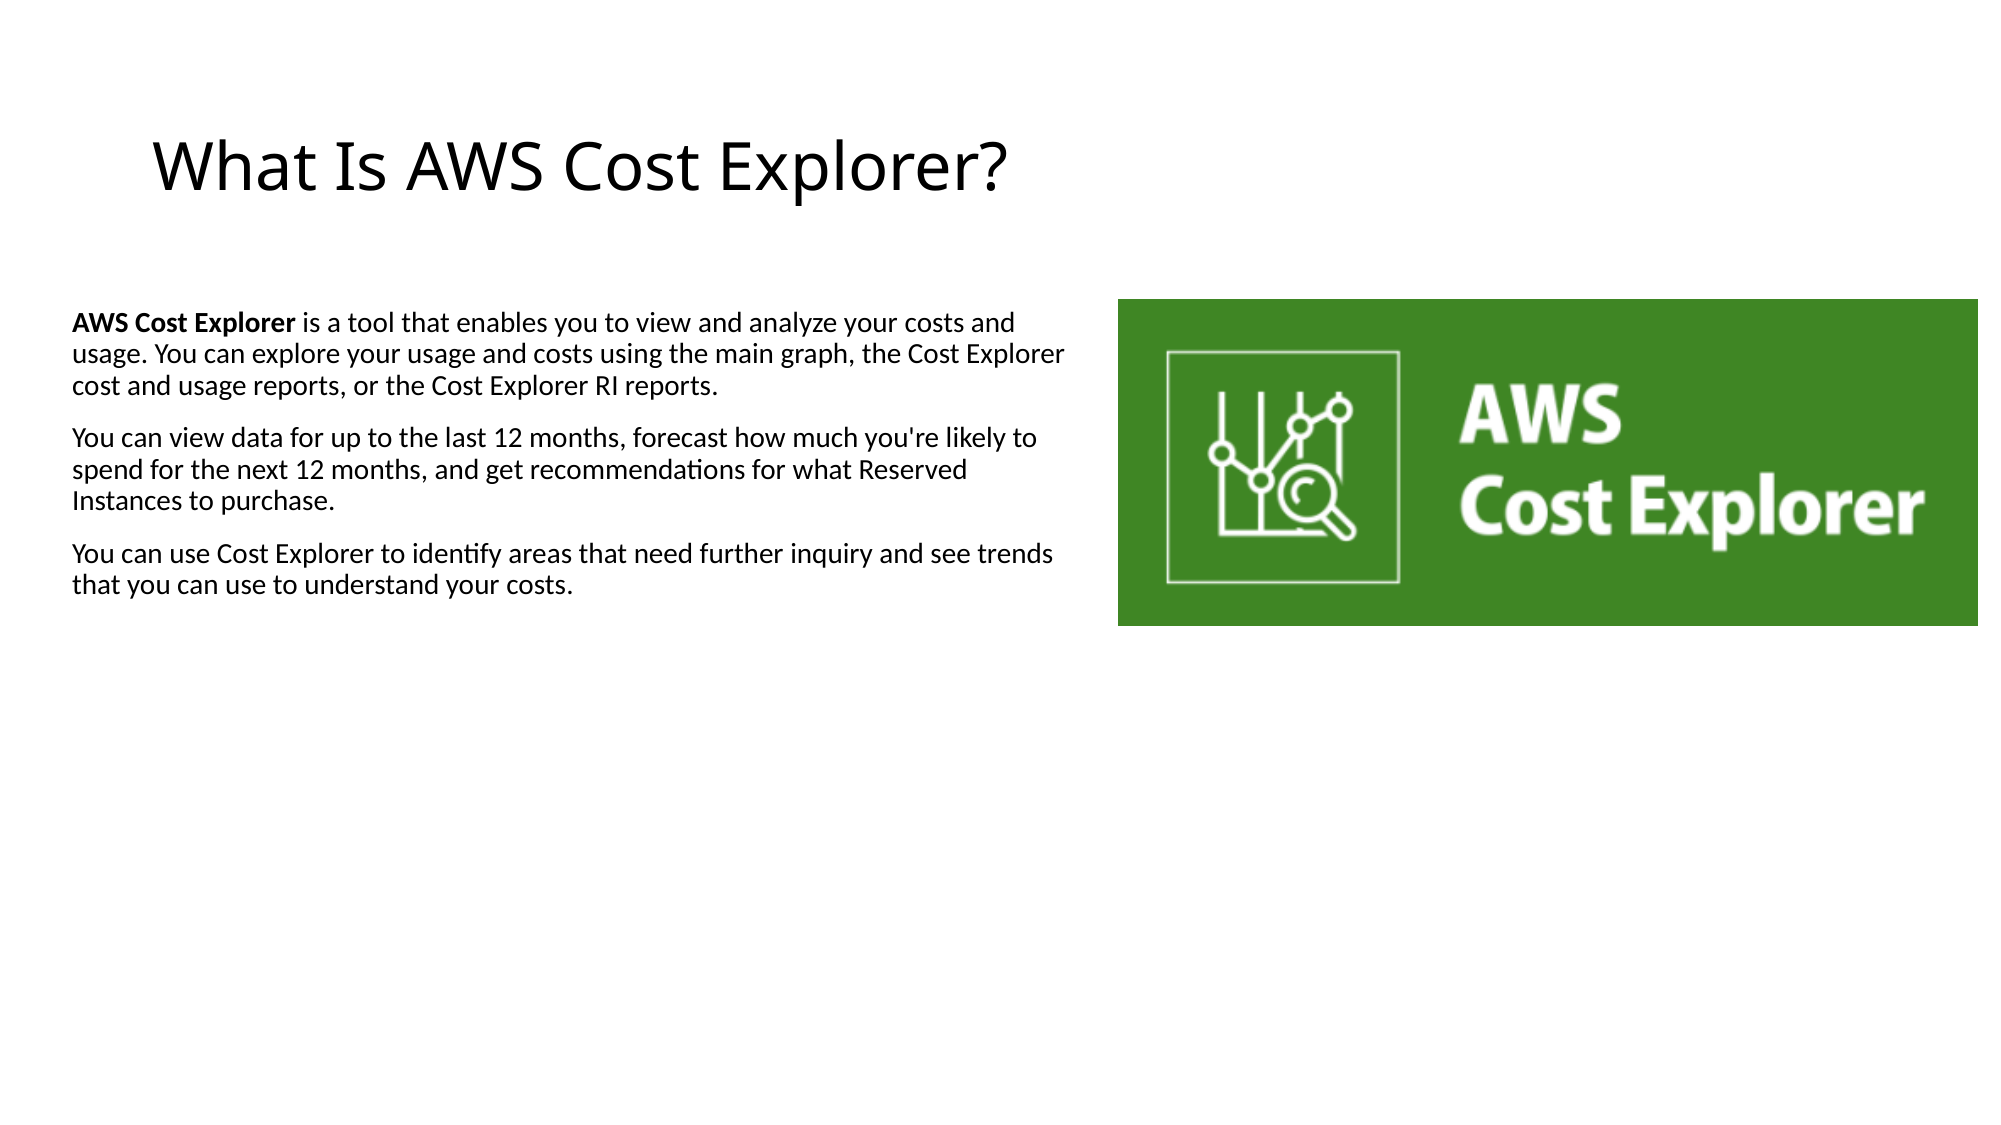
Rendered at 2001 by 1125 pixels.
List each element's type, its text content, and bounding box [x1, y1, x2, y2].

list AWS Cost Explorer is a tool that enables you to view and analyze your costs and usage. You can explore your usage and costs using the main graph, the Cost Explorer cost and usage reports, or the Cost Explorer RI reports. You can view data for up to the last 12 months, forecast how much you're likely to spend for the next 12 months, and get recommendations for what Reserved Instances to purchase. You can use Cost Explorer to identify areas that need further inquiry and see trends that you can use to understand your costs. [56, 299, 1098, 1014]
title What Is AWS Cost Explorer? [137, 59, 1863, 278]
picture [1118, 299, 1978, 626]
